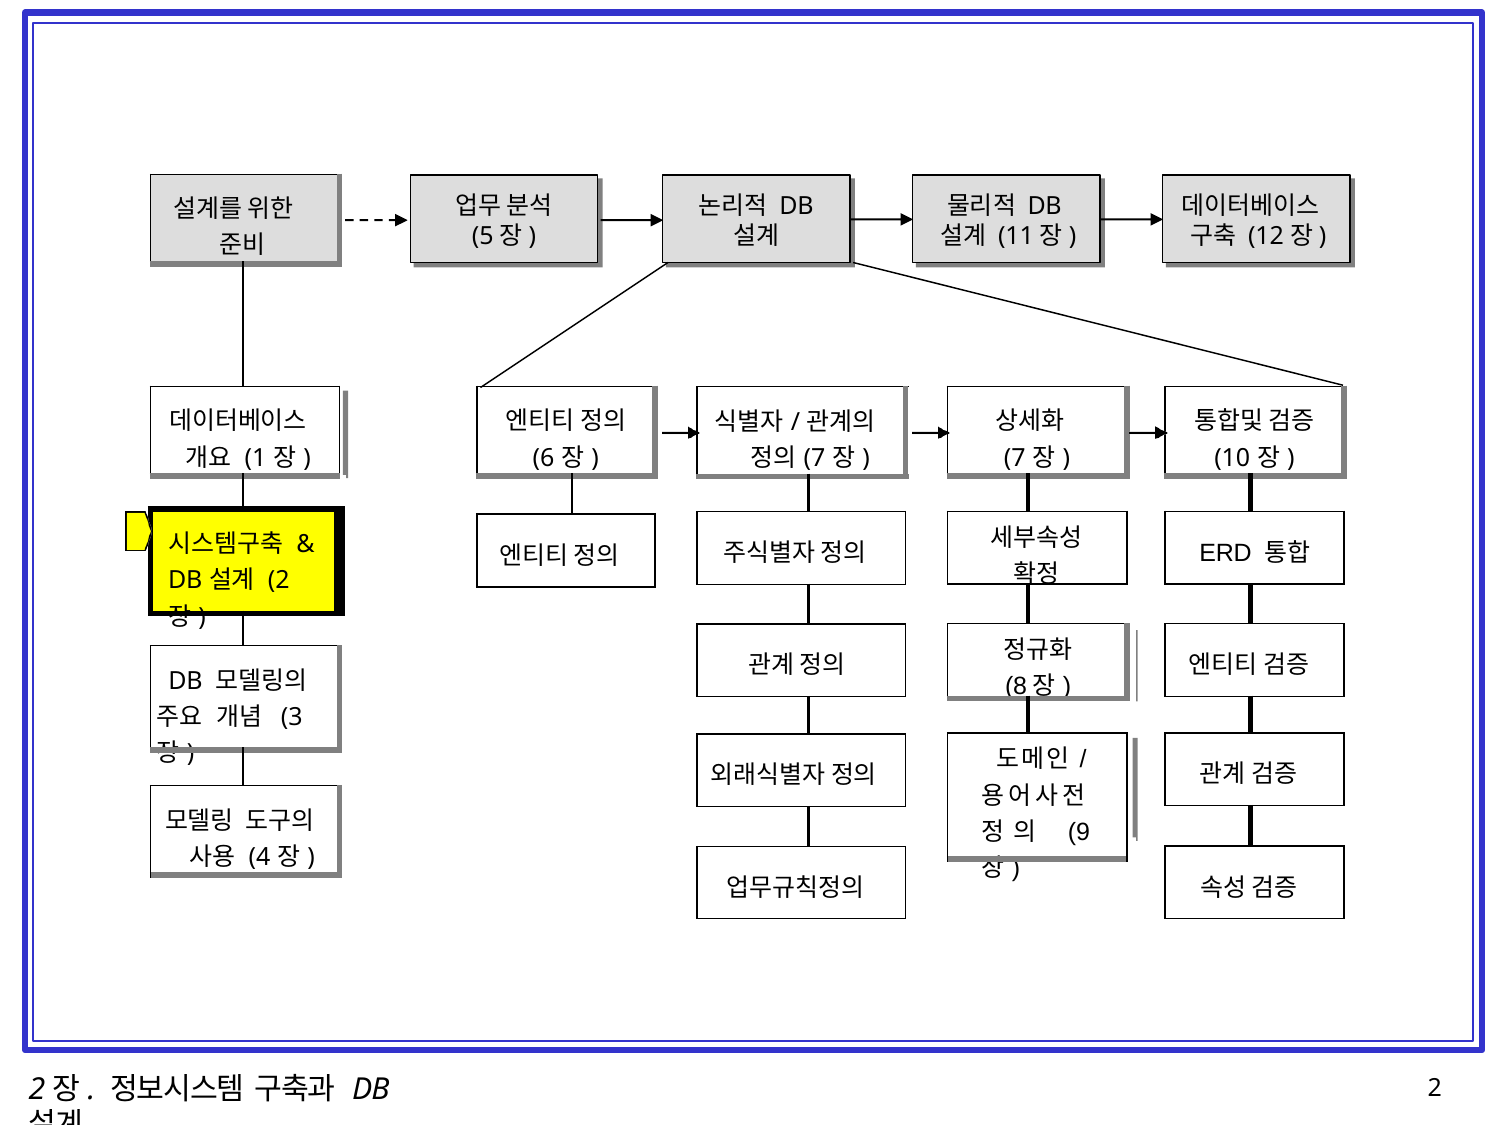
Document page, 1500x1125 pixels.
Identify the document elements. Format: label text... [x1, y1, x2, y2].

table_cell DB 모델링의 주요 개념 (3장) [151, 646, 337, 747]
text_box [409, 173, 603, 260]
table_cell 업무규칙정의 [698, 847, 905, 918]
table_cell 외래식별자 정의 [698, 735, 905, 806]
table_cell 엔티티 정의 [478, 558, 654, 586]
table_cell [947, 701, 1026, 732]
table_cell [810, 697, 906, 733]
table_cell [1030, 701, 1127, 732]
table_cell 세부속성 확정 [948, 558, 1126, 583]
table_cell 시스템구축 & DB설계 (2장) [153, 558, 334, 611]
table_cell [1253, 585, 1344, 623]
table_cell [810, 585, 906, 623]
text_box [1132, 737, 1138, 841]
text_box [661, 173, 856, 260]
table_cell 주식별자 정의 [698, 558, 905, 584]
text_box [911, 173, 1106, 260]
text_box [1161, 173, 1356, 268]
table_cell [1165, 806, 1248, 845]
table_cell 정규화 (8장) [948, 624, 1124, 696]
text_box [607, 213, 656, 227]
table_cell 관계 정의 [698, 625, 905, 696]
table_cell [151, 753, 242, 785]
table_cell 엔티티 검증 [1166, 624, 1343, 696]
table_cell 관계 검증 [1166, 734, 1343, 805]
table_cell [244, 753, 339, 785]
table_cell [1030, 585, 1127, 623]
table_cell [151, 616, 242, 645]
table_cell 도메인/ 용어사전 정의 (9장) [948, 734, 1126, 856]
table_cell 속성 검증 [1166, 847, 1343, 918]
table_cell [697, 697, 807, 733]
table_cell [1253, 697, 1344, 732]
footer 2장. 정보시스템 구축과 DB설계 [26, 1070, 450, 1125]
table_cell 모델링 도구의 사용 (4장) [151, 786, 337, 872]
text_box [1110, 213, 1156, 226]
table_cell [1165, 585, 1248, 623]
table_cell [810, 807, 906, 846]
table_cell ERD 통합 [1166, 557, 1343, 583]
table_cell [697, 585, 807, 623]
table_header 설계를 위한 준비 [151, 175, 337, 260]
table_cell [697, 807, 807, 846]
text_box [388, 213, 404, 227]
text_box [124, 261, 1344, 552]
table_cell [1165, 697, 1248, 732]
text_box 2 [1421, 1076, 1451, 1106]
table_cell [947, 585, 1026, 623]
table_cell [1253, 806, 1344, 845]
text_box [860, 213, 906, 226]
table_cell [244, 616, 339, 645]
